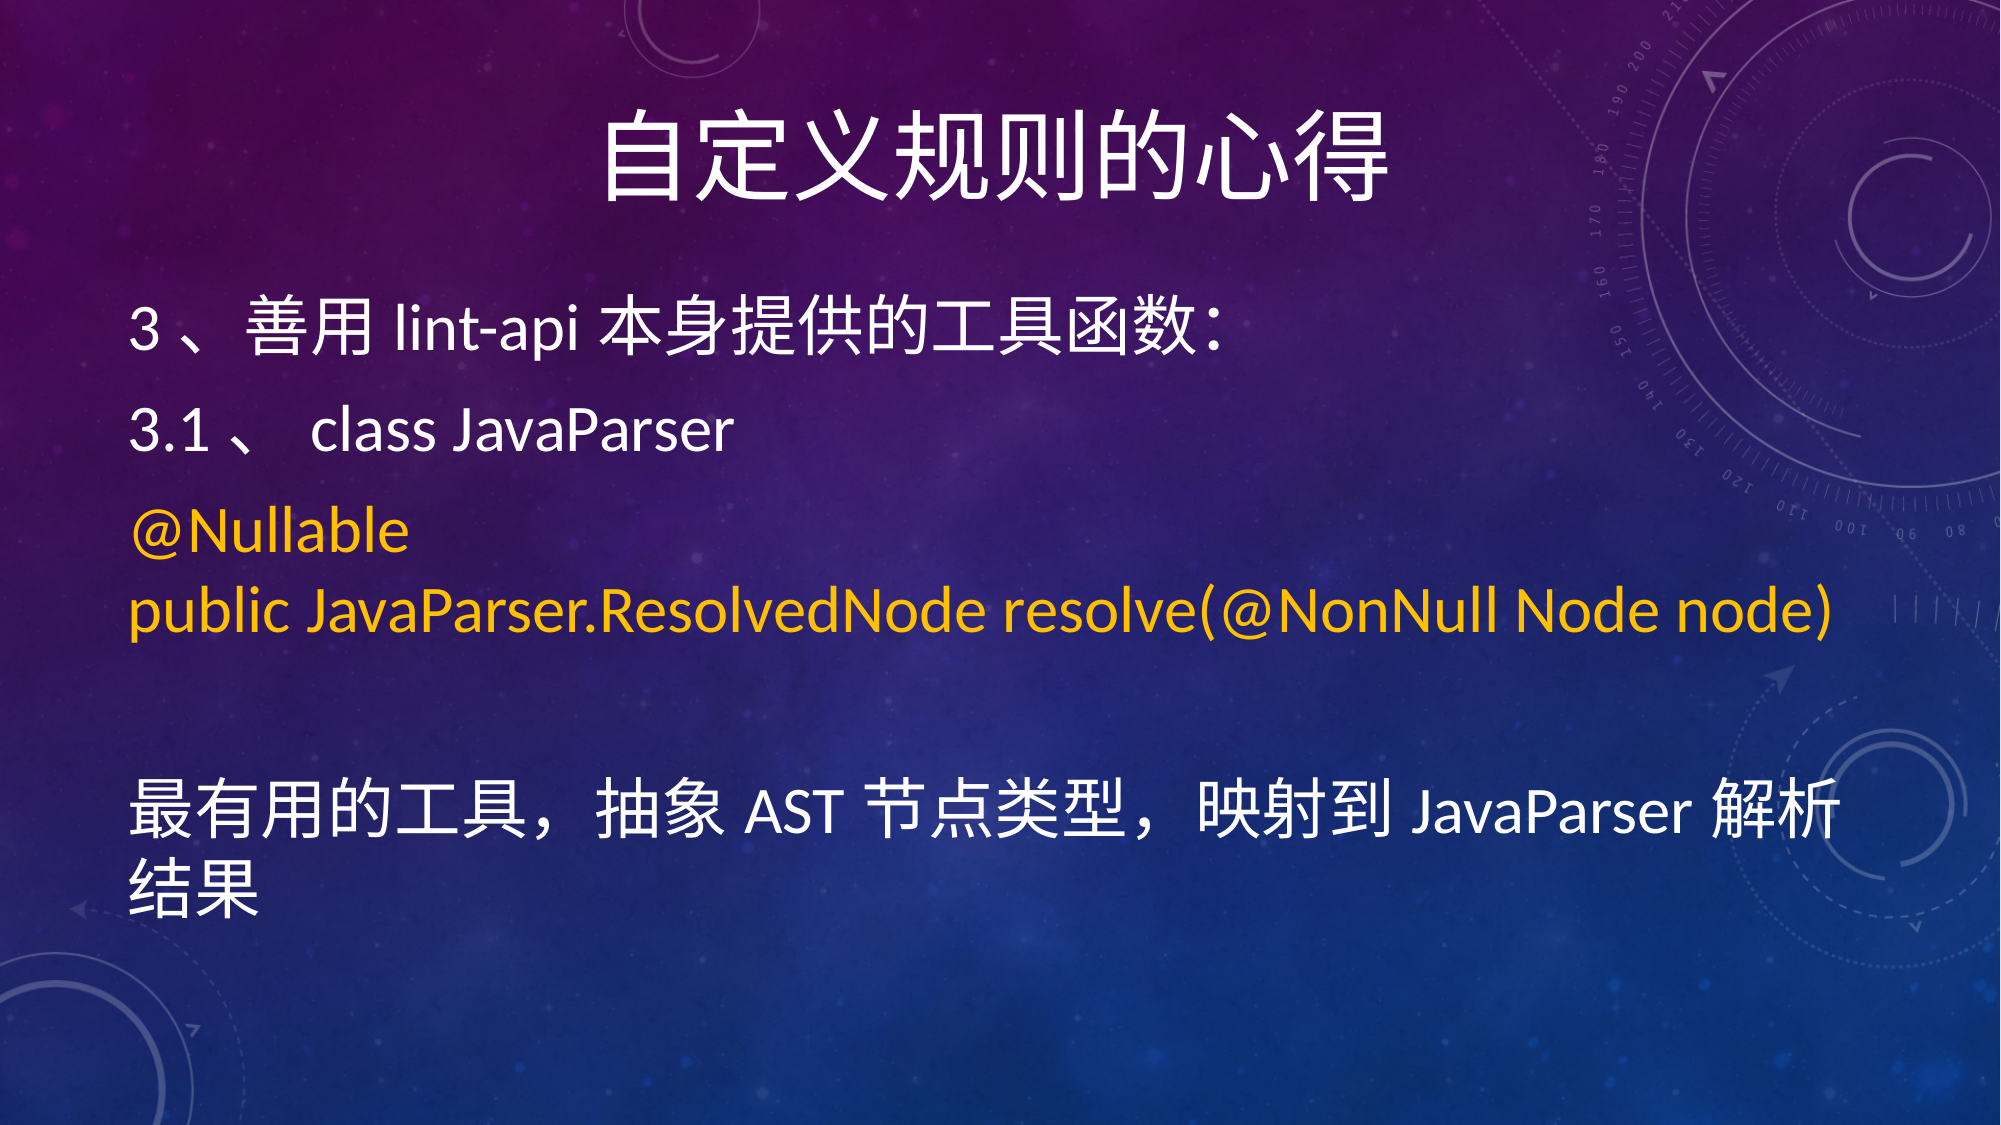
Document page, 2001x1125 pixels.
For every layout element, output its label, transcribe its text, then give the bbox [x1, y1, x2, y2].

title 自定义规则的心得 [112, 92, 1873, 216]
picture [0, 0, 2001, 1125]
list 3、善用lint-api本身提供的工具函数： 3.1、class JavaParser @Nullable public JavaParser.ResolvedNode resolve(@NonNull Node node) 最有用的工具，抽象AST节点类型，映射到JavaParser解析结果 [112, 276, 1873, 1041]
